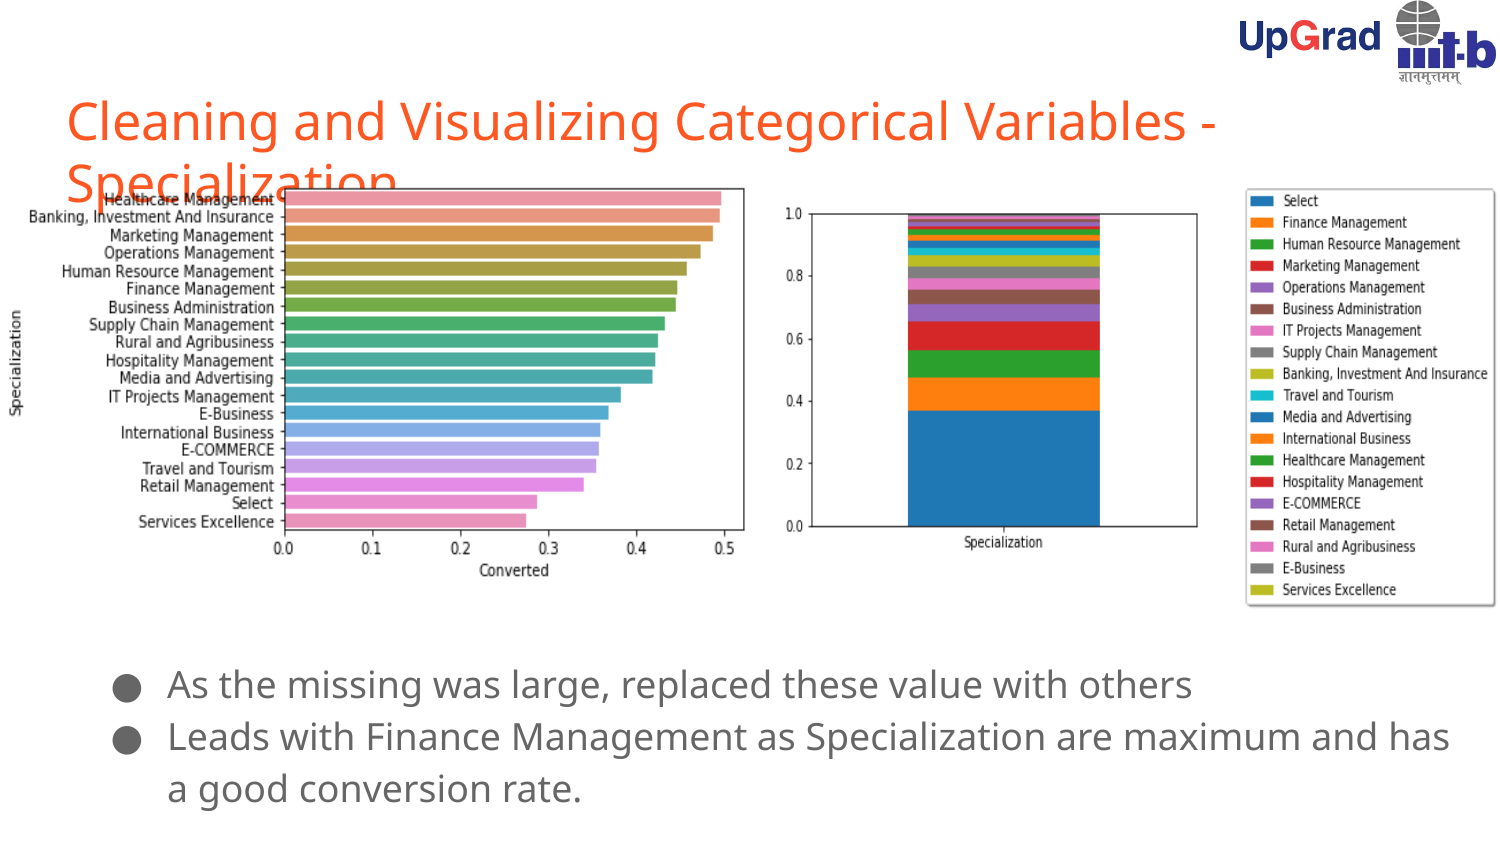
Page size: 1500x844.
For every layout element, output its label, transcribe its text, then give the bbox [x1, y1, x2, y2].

picture [1231, 0, 1500, 95]
picture [0, 179, 753, 589]
picture [777, 179, 1500, 615]
list As the missing was large, replaced these value with others Leads with Finance Management as Specialization are maximum and has a good conversion rate. [77, 639, 1475, 844]
title Cleaning and Visualizing Categorical Variables - Specialization [51, 72, 1449, 167]
